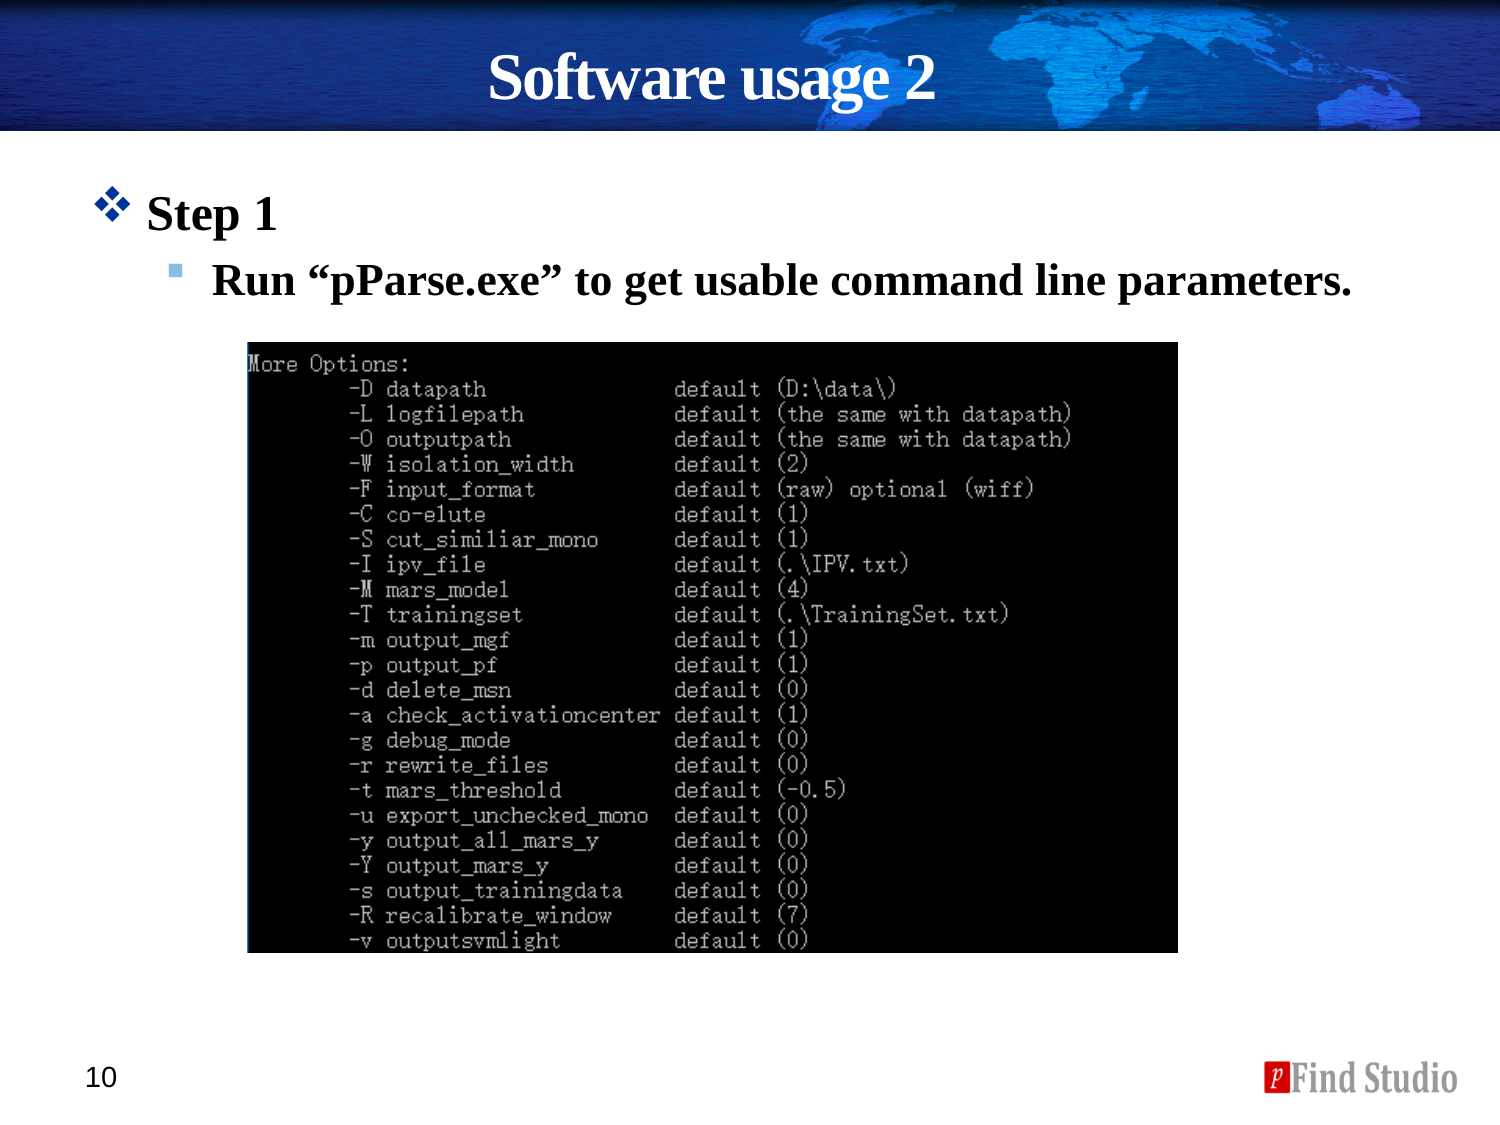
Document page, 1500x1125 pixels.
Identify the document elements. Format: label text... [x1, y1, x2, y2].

picture [247, 342, 1178, 953]
list Step 1 Run “pParse.exe” to get usable command line parameters. [74, 172, 1432, 1028]
picture [0, 0, 1500, 131]
slide_number 10 [32, 1050, 171, 1095]
title Software usage 2 [99, 32, 1326, 114]
picture [1263, 1058, 1459, 1094]
